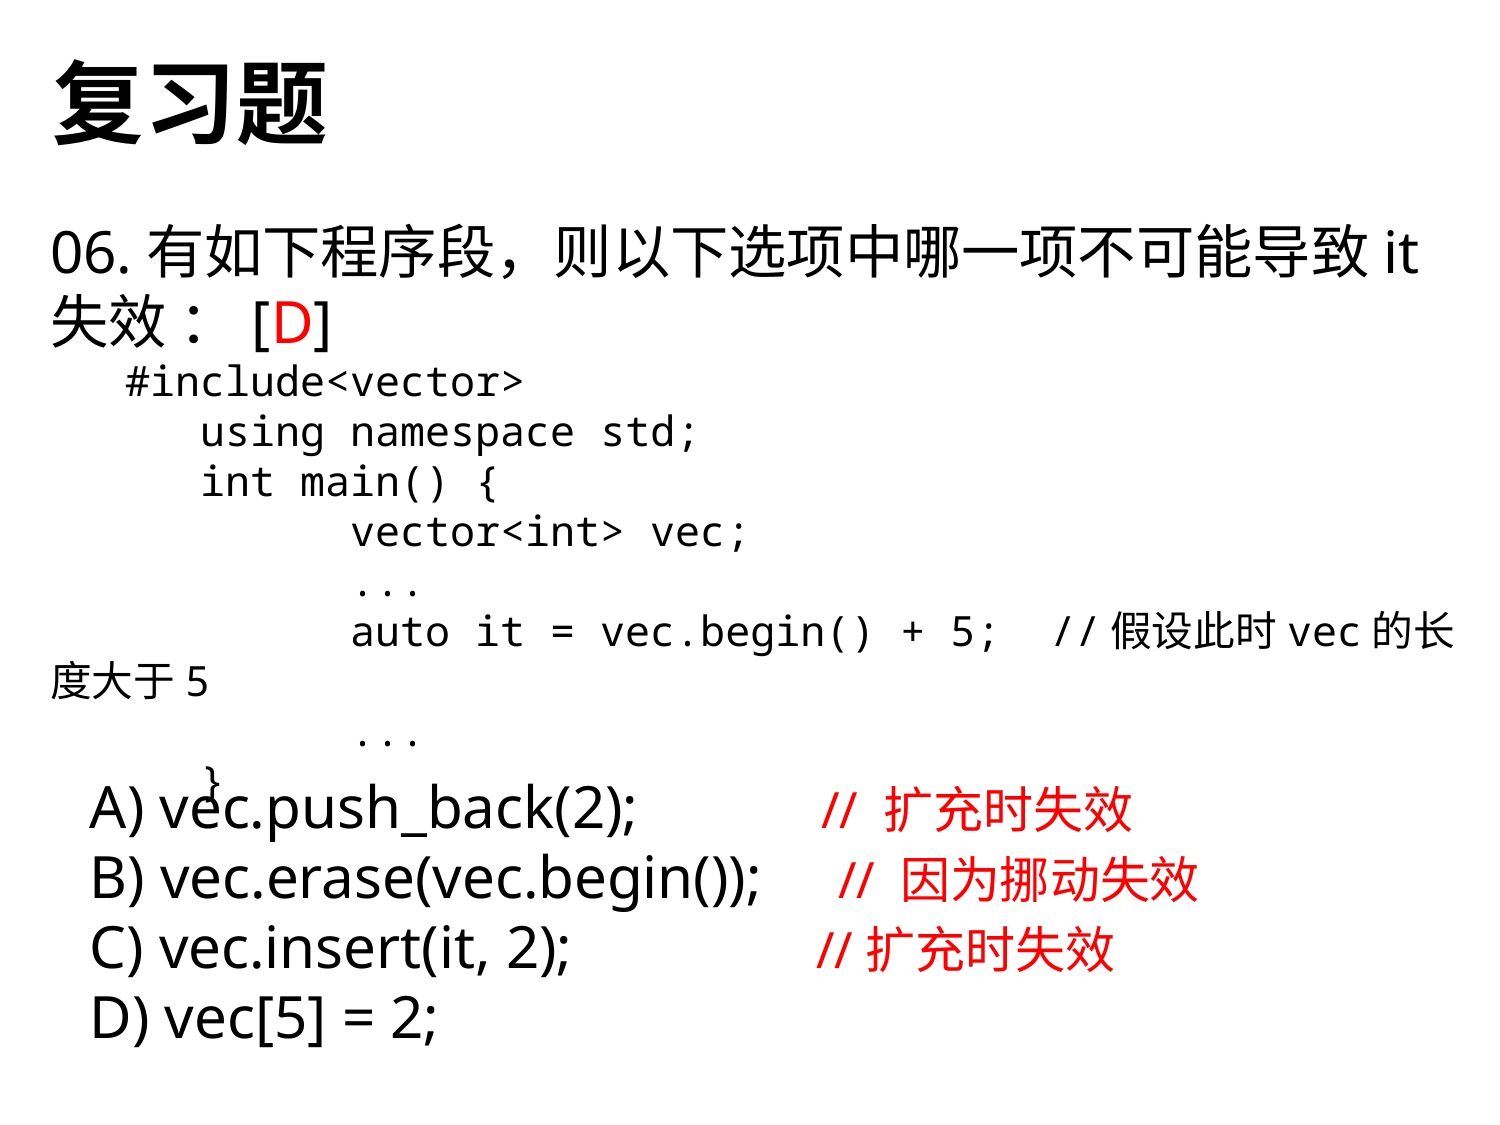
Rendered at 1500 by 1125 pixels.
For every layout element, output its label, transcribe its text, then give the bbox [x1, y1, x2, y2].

text_box 06.有如下程序段，则以下选项中哪一项不可能导致it失效 ：[D] #include<vector> using namespace std; int main() { vector<int> vec; ... auto it = vec.begin() + 5; //假设此时vec的长度大于5 ... } [35, 207, 1500, 883]
text_box A) vec.push_back(2); // 扩充时失效 B) vec.erase(vec.begin()); // 因为挪动失效 C) vec.insert(it, 2); //扩充时失效 D) vec[5] = 2; [75, 763, 1461, 1058]
text_box 复习题 [38, 51, 1332, 178]
